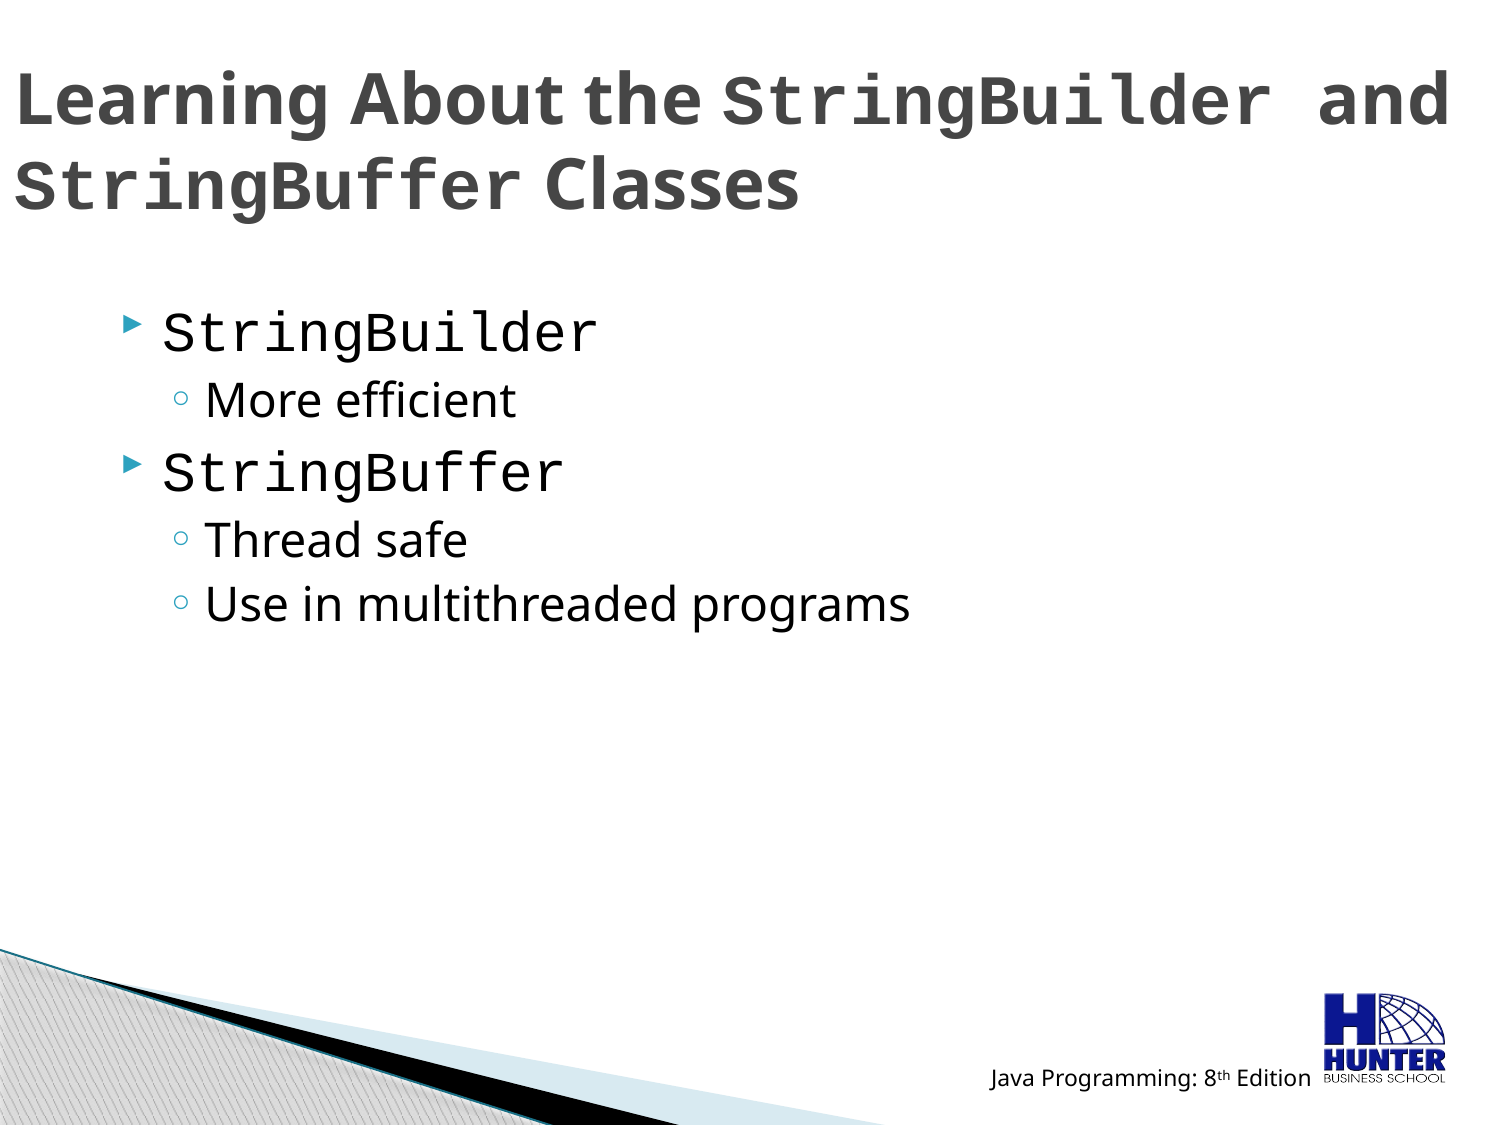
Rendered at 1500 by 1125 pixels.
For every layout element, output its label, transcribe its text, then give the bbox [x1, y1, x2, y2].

title Learning About the StringBuilder and StringBuffer Classes [0, 45, 1500, 233]
list StringBuilder More efficient StringBuffer Thread safe Use in multithreaded programs [87, 287, 1413, 988]
picture [1324, 993, 1446, 1084]
